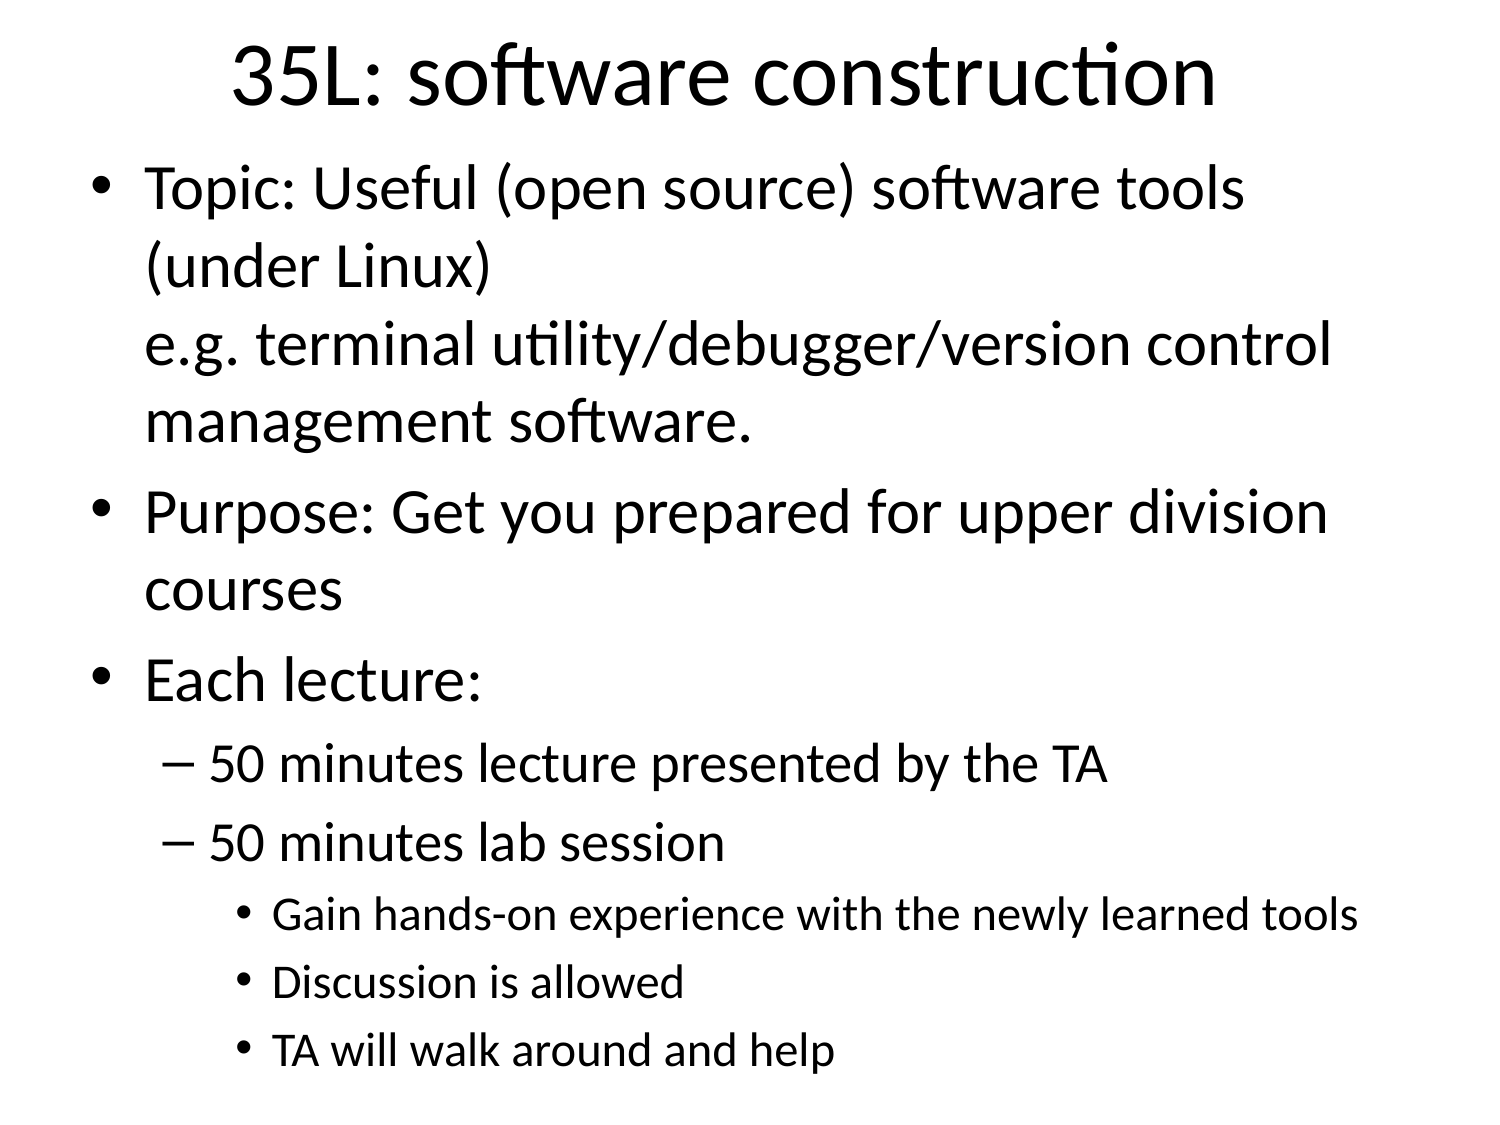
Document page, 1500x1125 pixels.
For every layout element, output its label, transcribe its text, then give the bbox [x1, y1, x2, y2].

title 35L: software construction [50, 0, 1400, 163]
list Topic: Useful (open source) software tools (under Linux) e.g. terminal utility/debugger/version control management software. Purpose: Get you prepared for upper division courses Each lecture: 50 minutes lecture presented by the TA 50 minutes lab session Gain hands-on experience with the newly learned tools Discussion is allowed TA will walk around and help [75, 137, 1425, 1088]
